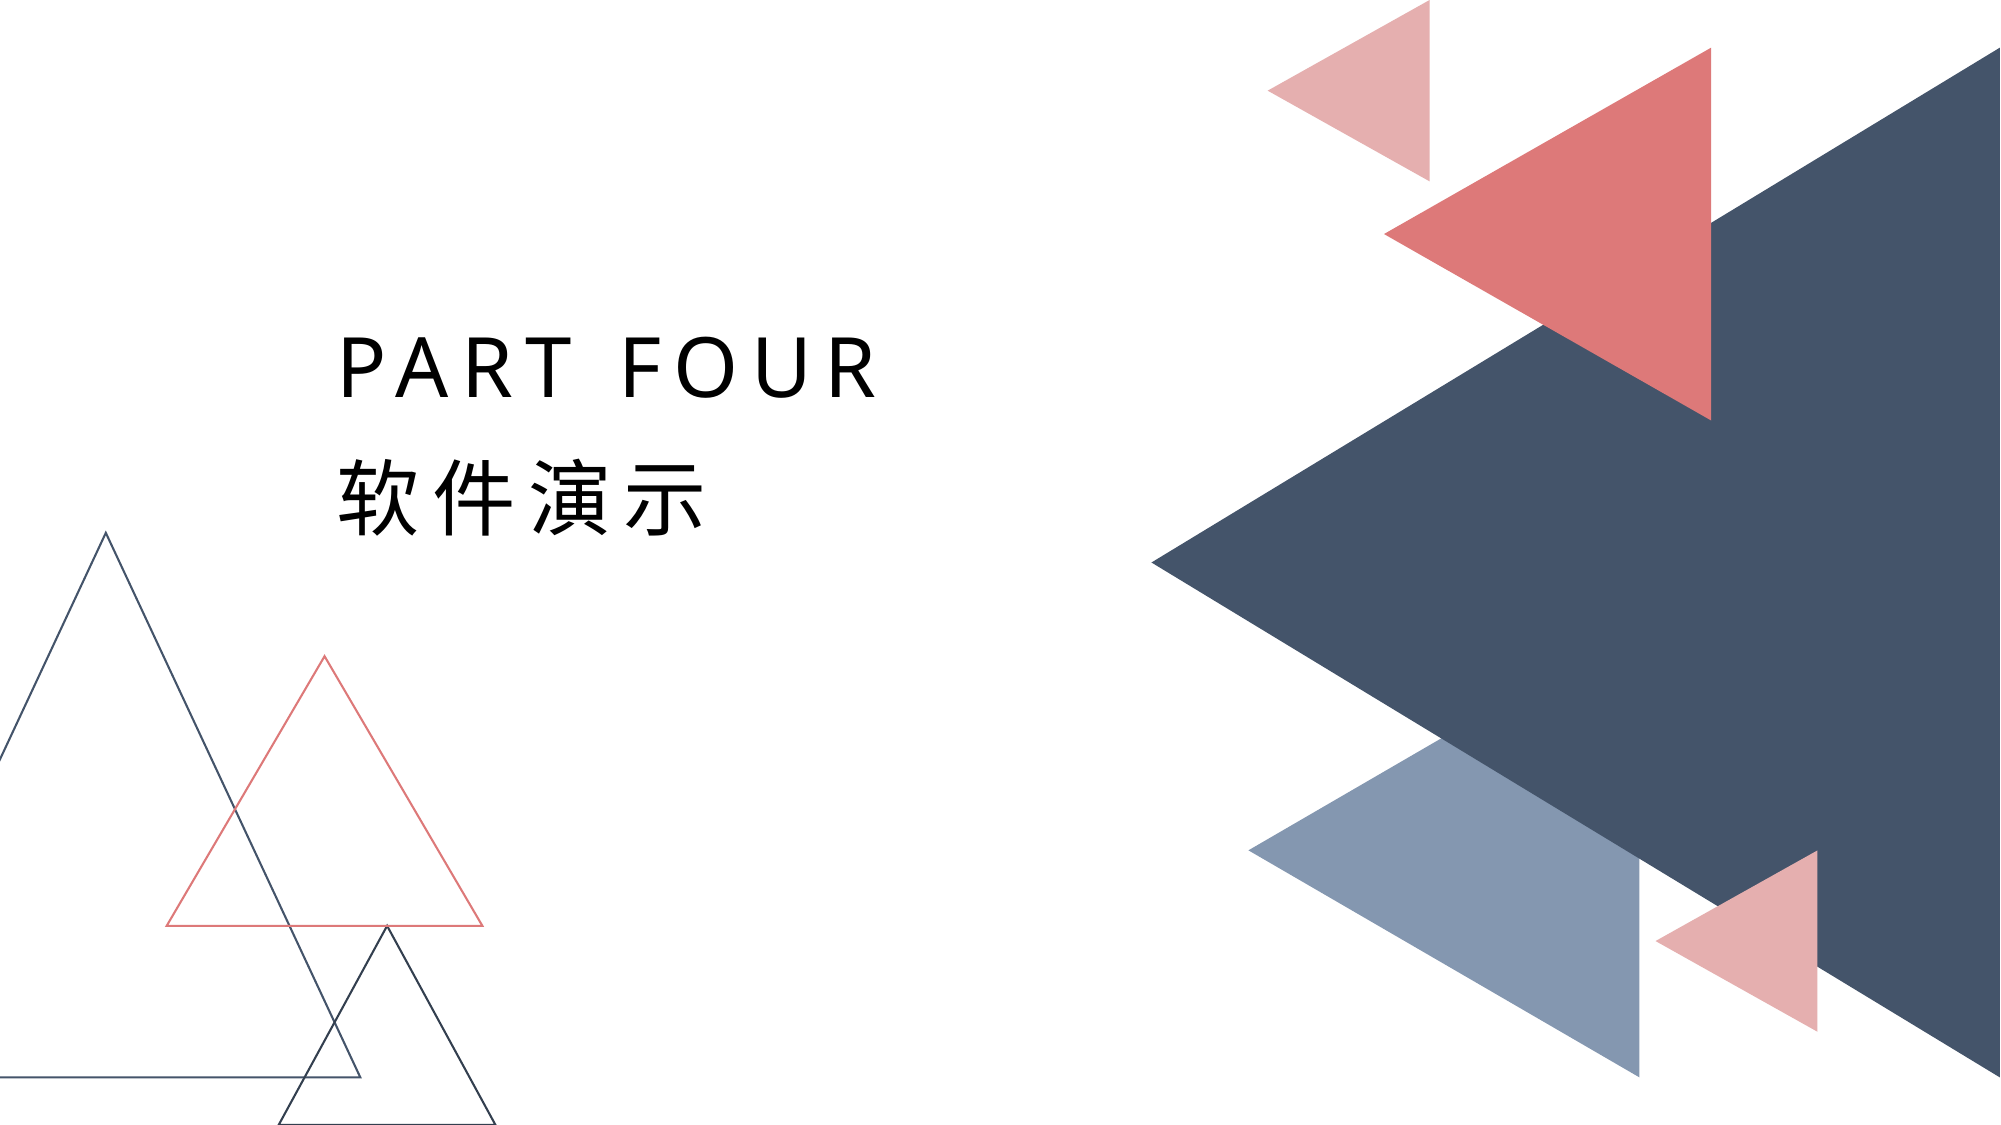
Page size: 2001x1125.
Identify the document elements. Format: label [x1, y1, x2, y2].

text_box [0, 0, 2000, 1125]
